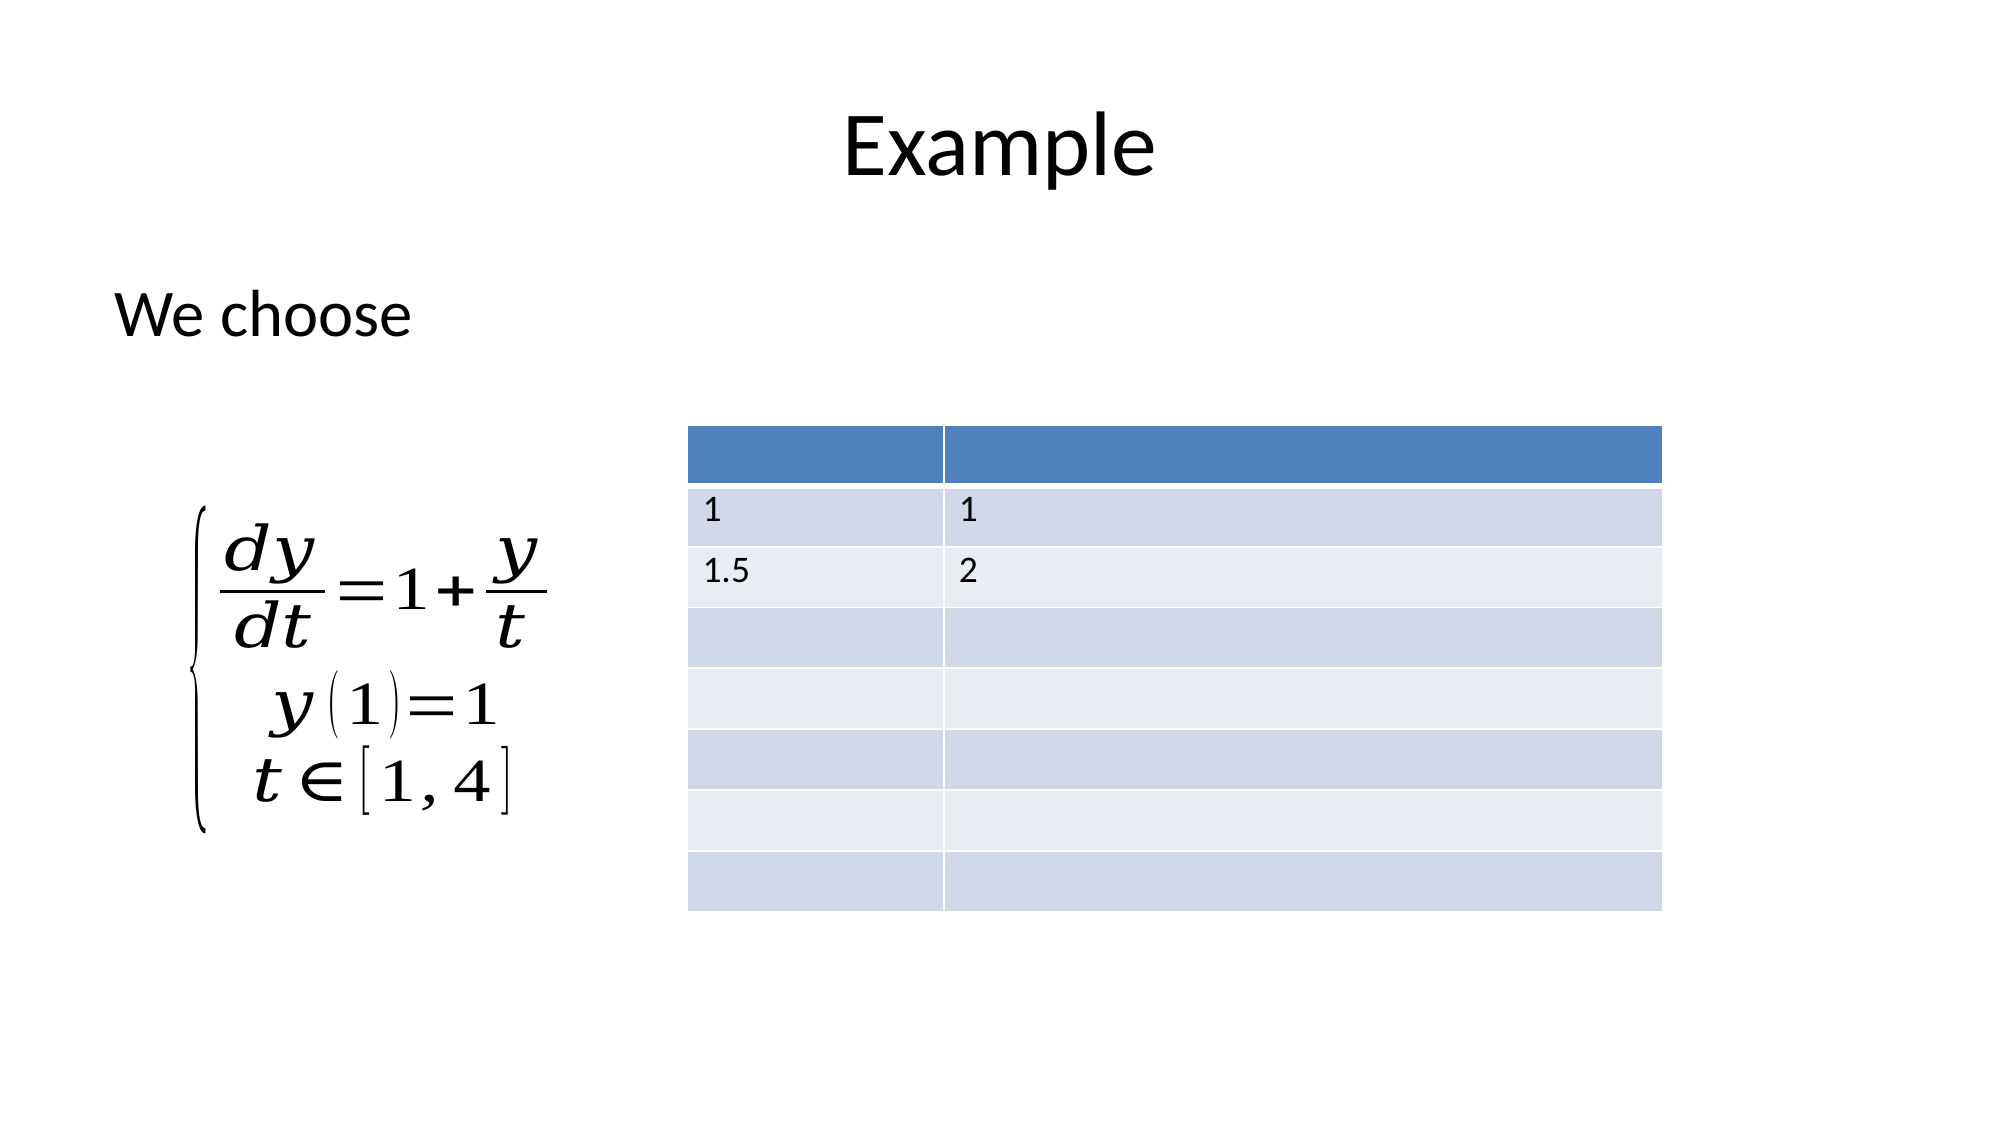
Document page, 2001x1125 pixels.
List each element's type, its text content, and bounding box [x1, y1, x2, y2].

title Example [99, 45, 1900, 233]
